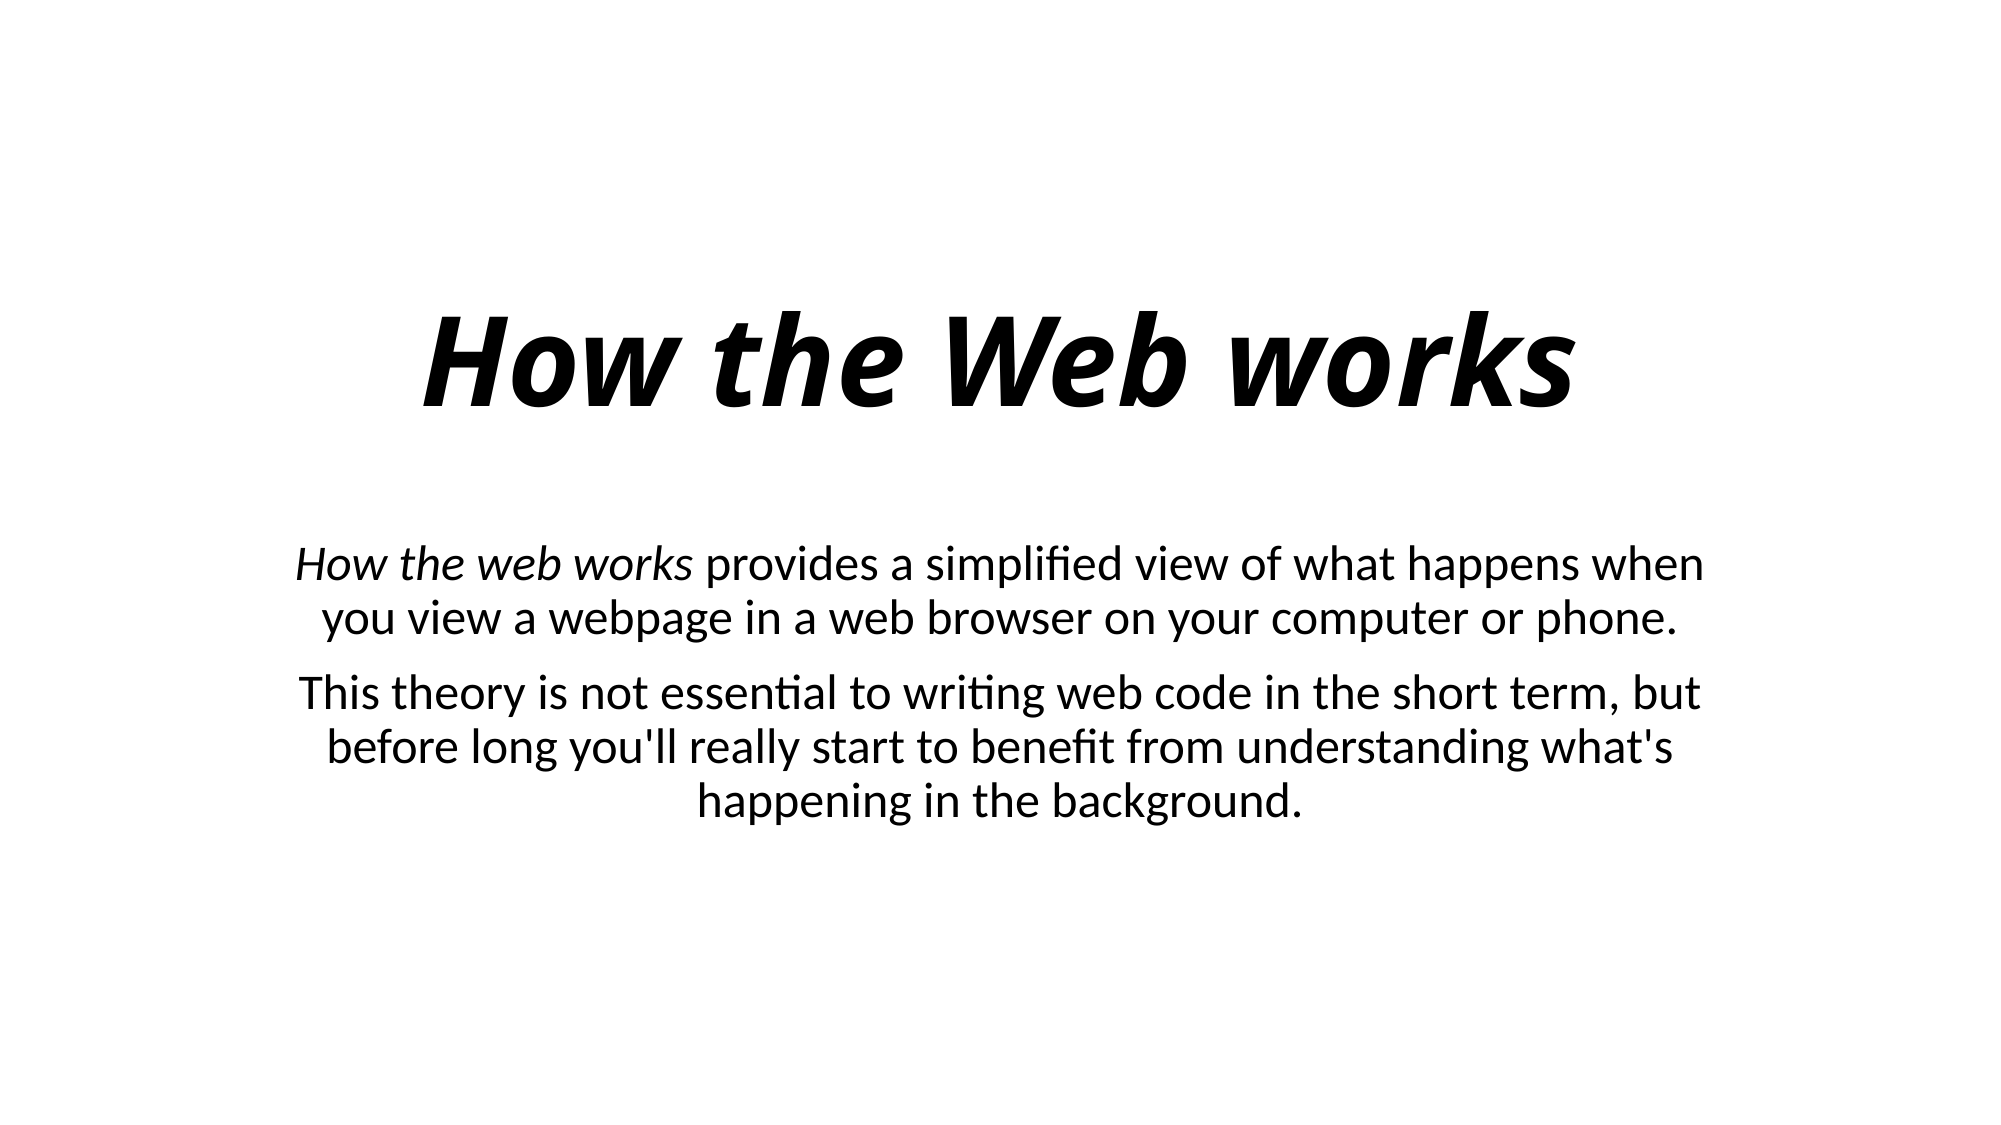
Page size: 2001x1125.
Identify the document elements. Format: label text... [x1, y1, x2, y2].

title How the Web works [249, 184, 1750, 529]
subtitle How the web works provides a simplified view of what happens when you view a webpage in a web browser on your computer or phone. This theory is not essential to writing web code in the short term, but before long you'll really start to benefit from understanding what's happening in the background. [249, 529, 1750, 863]
